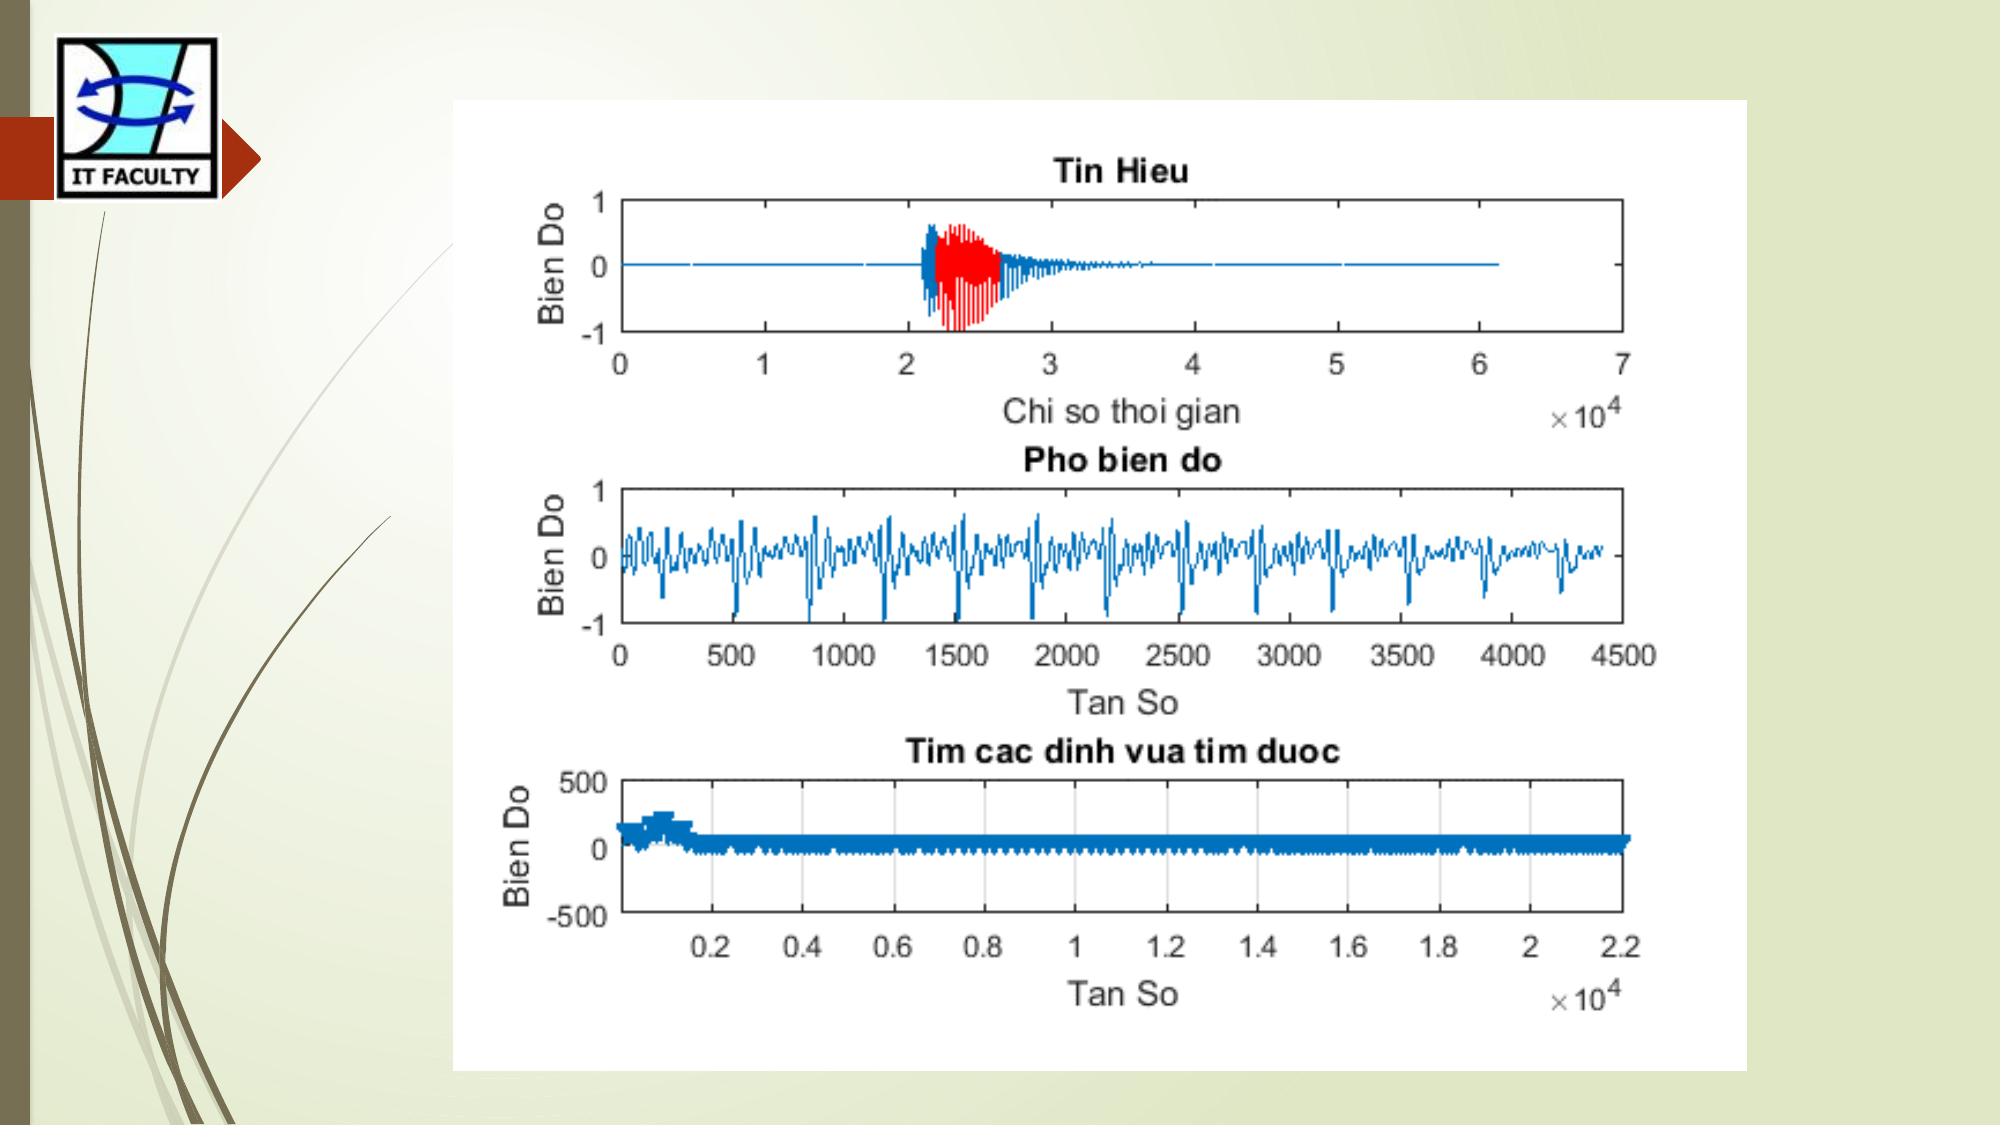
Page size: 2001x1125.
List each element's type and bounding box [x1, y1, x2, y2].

picture [54, 33, 223, 203]
list [452, 100, 1747, 1071]
